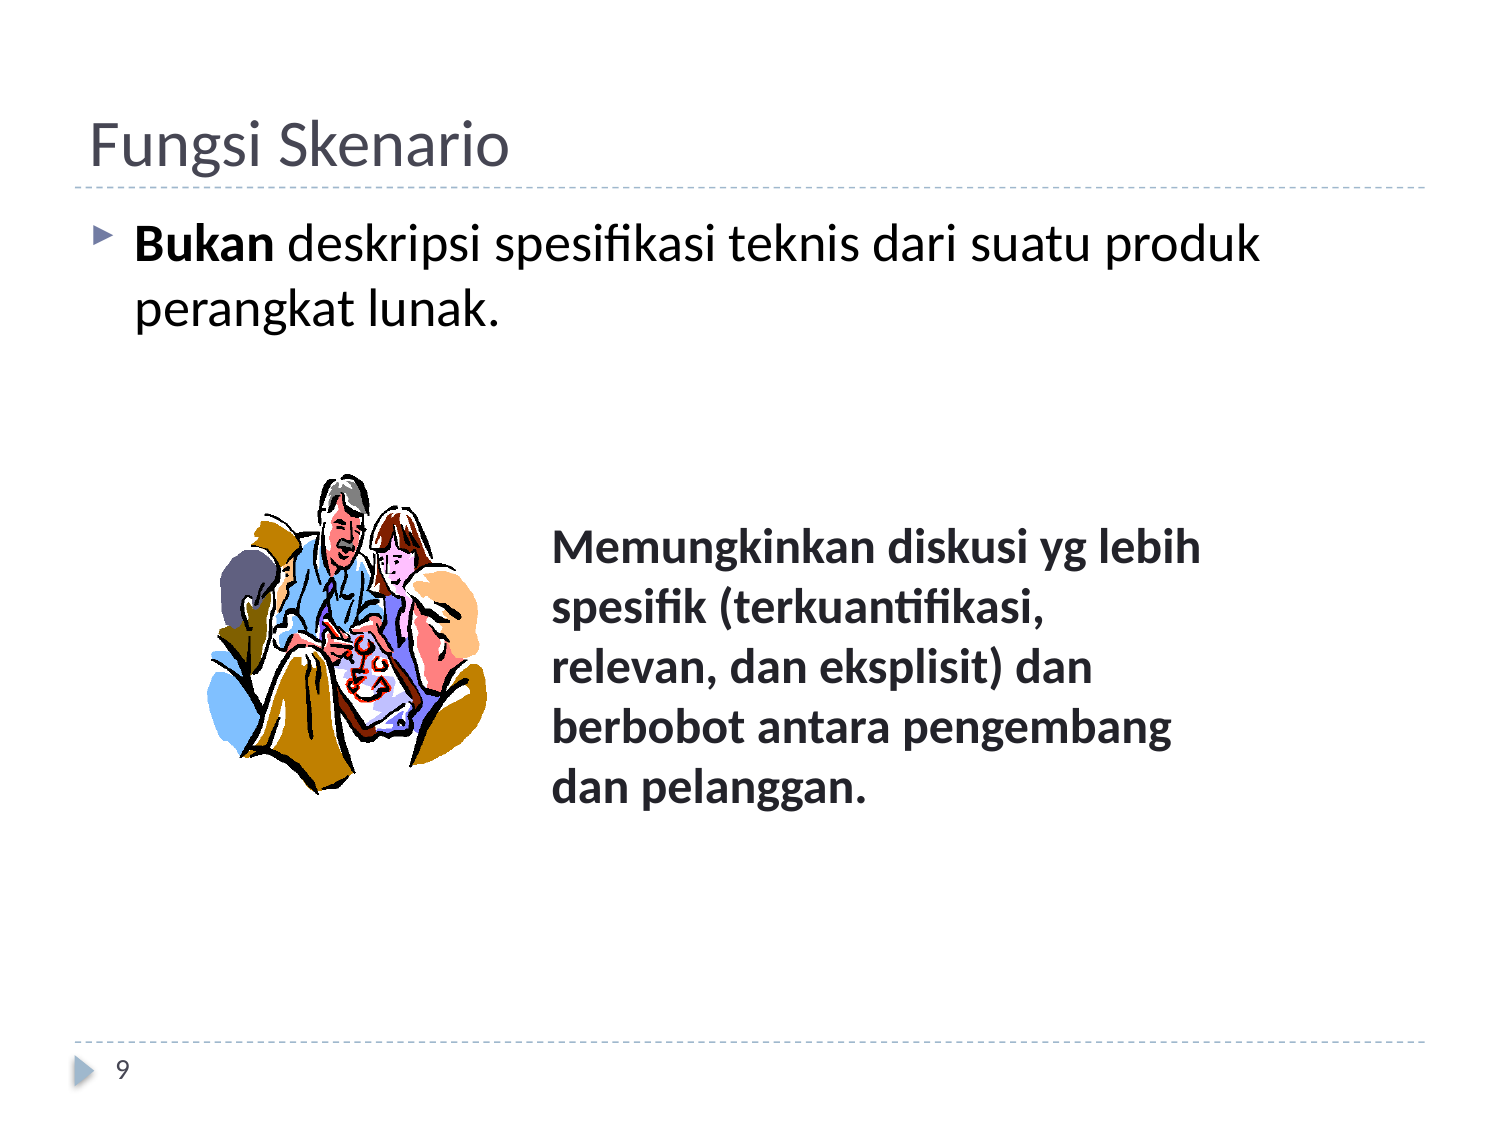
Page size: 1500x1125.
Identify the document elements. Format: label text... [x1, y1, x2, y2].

picture [203, 471, 488, 798]
slide_number 9 [100, 1042, 426, 1103]
text_box Memungkinkan diskusi yg lebih spesifik (terkuantifikasi, relevan, dan eksplisit) dan berbobot antara pengembang dan pelanggan. [536, 505, 1221, 821]
title Fungsi Skenario [75, 24, 1425, 188]
list Bukan deskripsi spesifikasi teknis dari suatu produk perangkat lunak. [75, 200, 1425, 1010]
